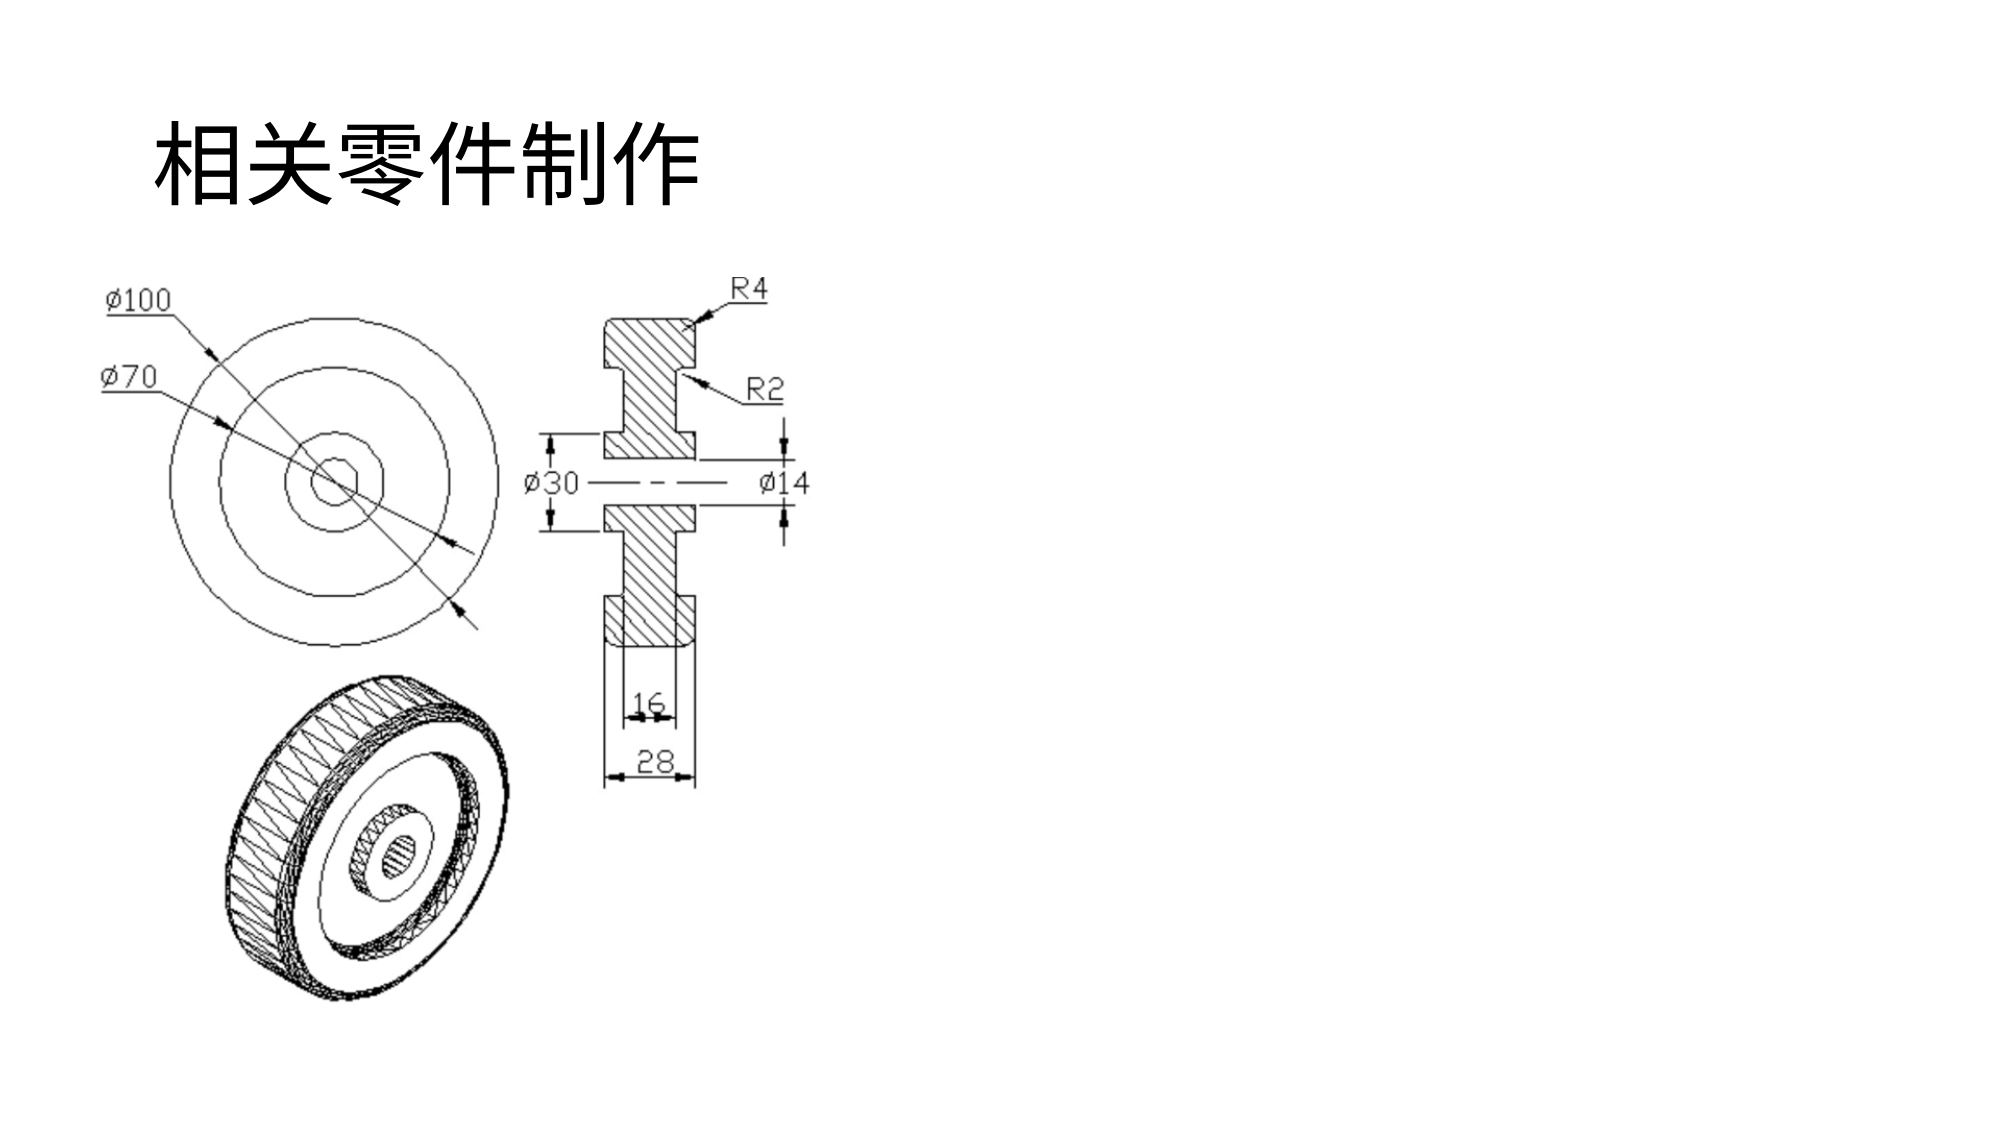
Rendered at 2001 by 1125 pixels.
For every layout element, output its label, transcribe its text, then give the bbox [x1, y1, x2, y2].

title 相关零件制作 [137, 59, 1863, 278]
picture [87, 277, 822, 1011]
